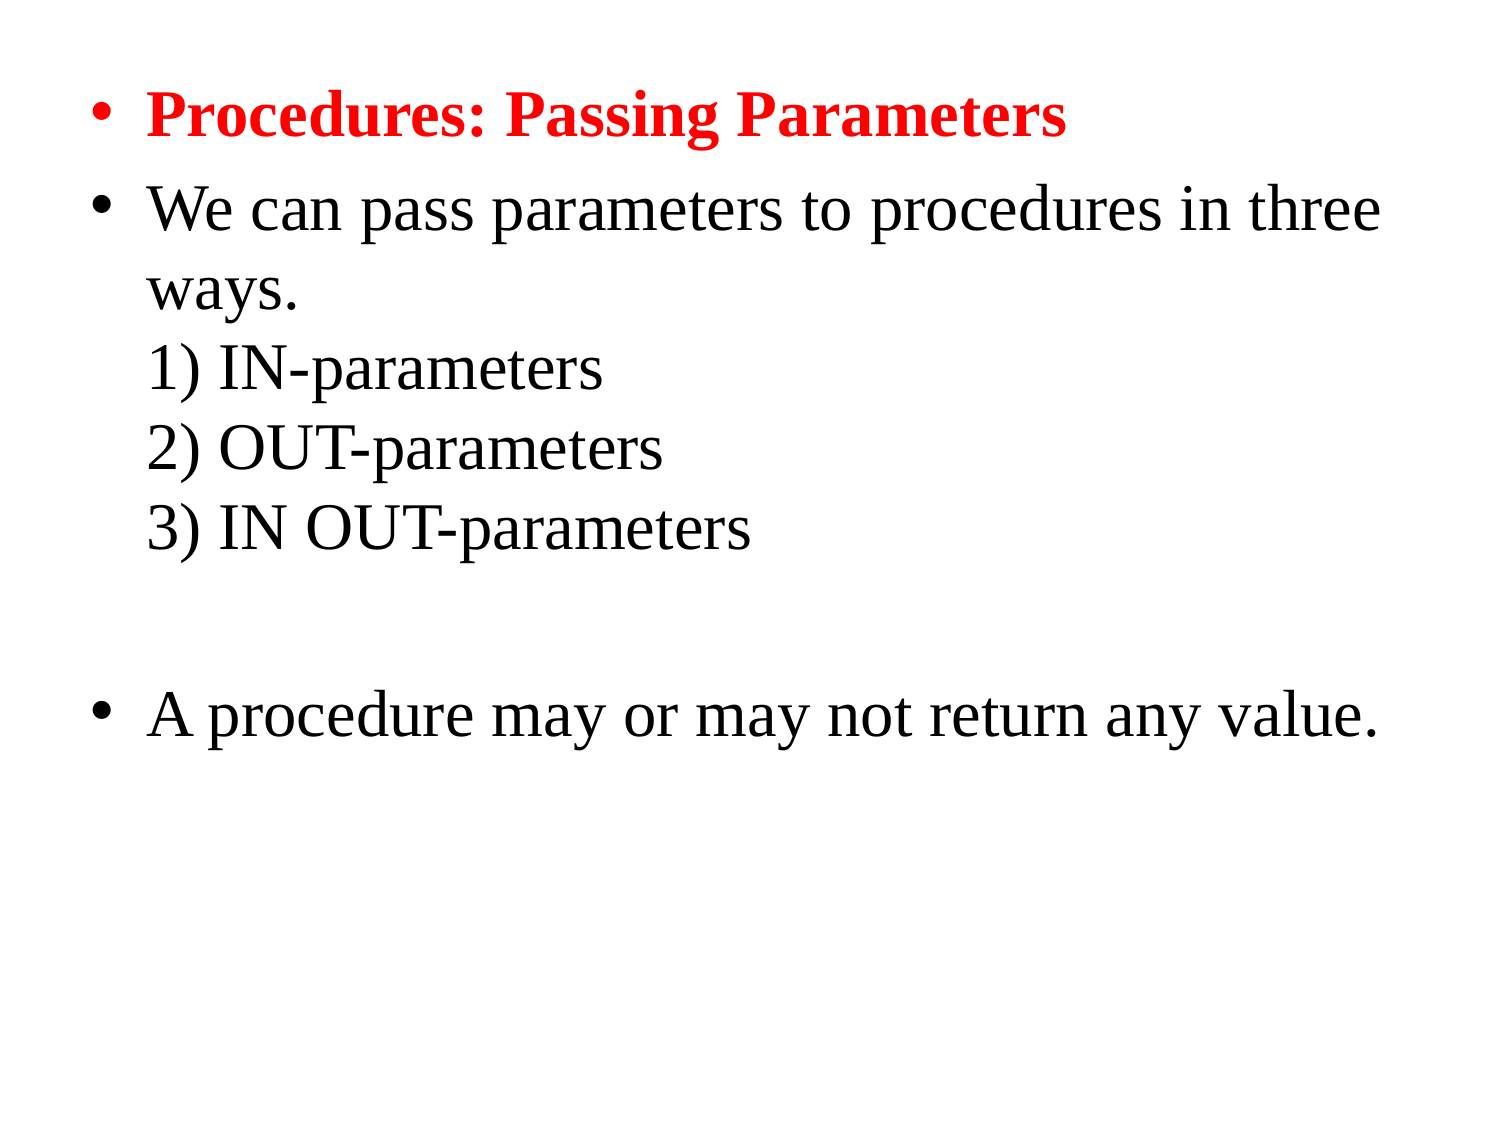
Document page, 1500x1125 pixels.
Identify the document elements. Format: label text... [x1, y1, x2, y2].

list Procedures: Passing Parameters We can pass parameters to procedures in three ways. 1) IN-parameters 2) OUT-parameters 3) IN OUT-parameters A procedure may or may not return any value. [75, 62, 1425, 1005]
